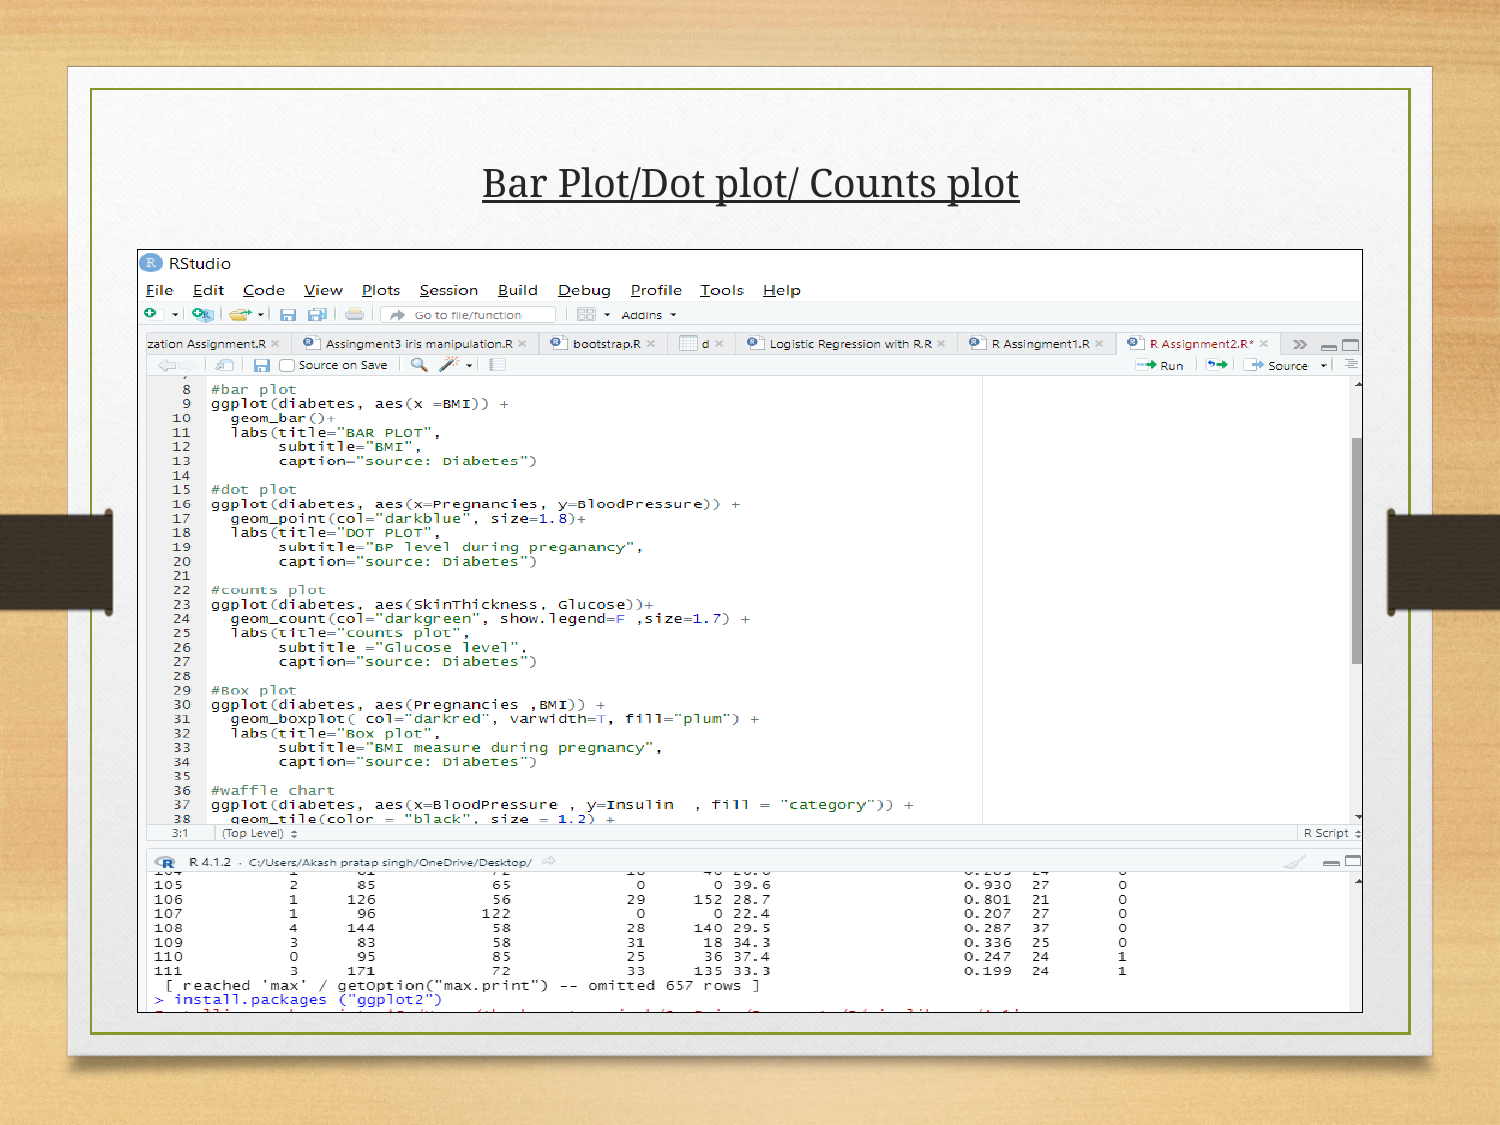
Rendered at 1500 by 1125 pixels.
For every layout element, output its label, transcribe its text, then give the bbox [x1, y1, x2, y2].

picture [0, 0, 1500, 1125]
title Bar Plot/Dot plot/ Counts plot [193, 150, 1309, 213]
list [137, 249, 1363, 1013]
